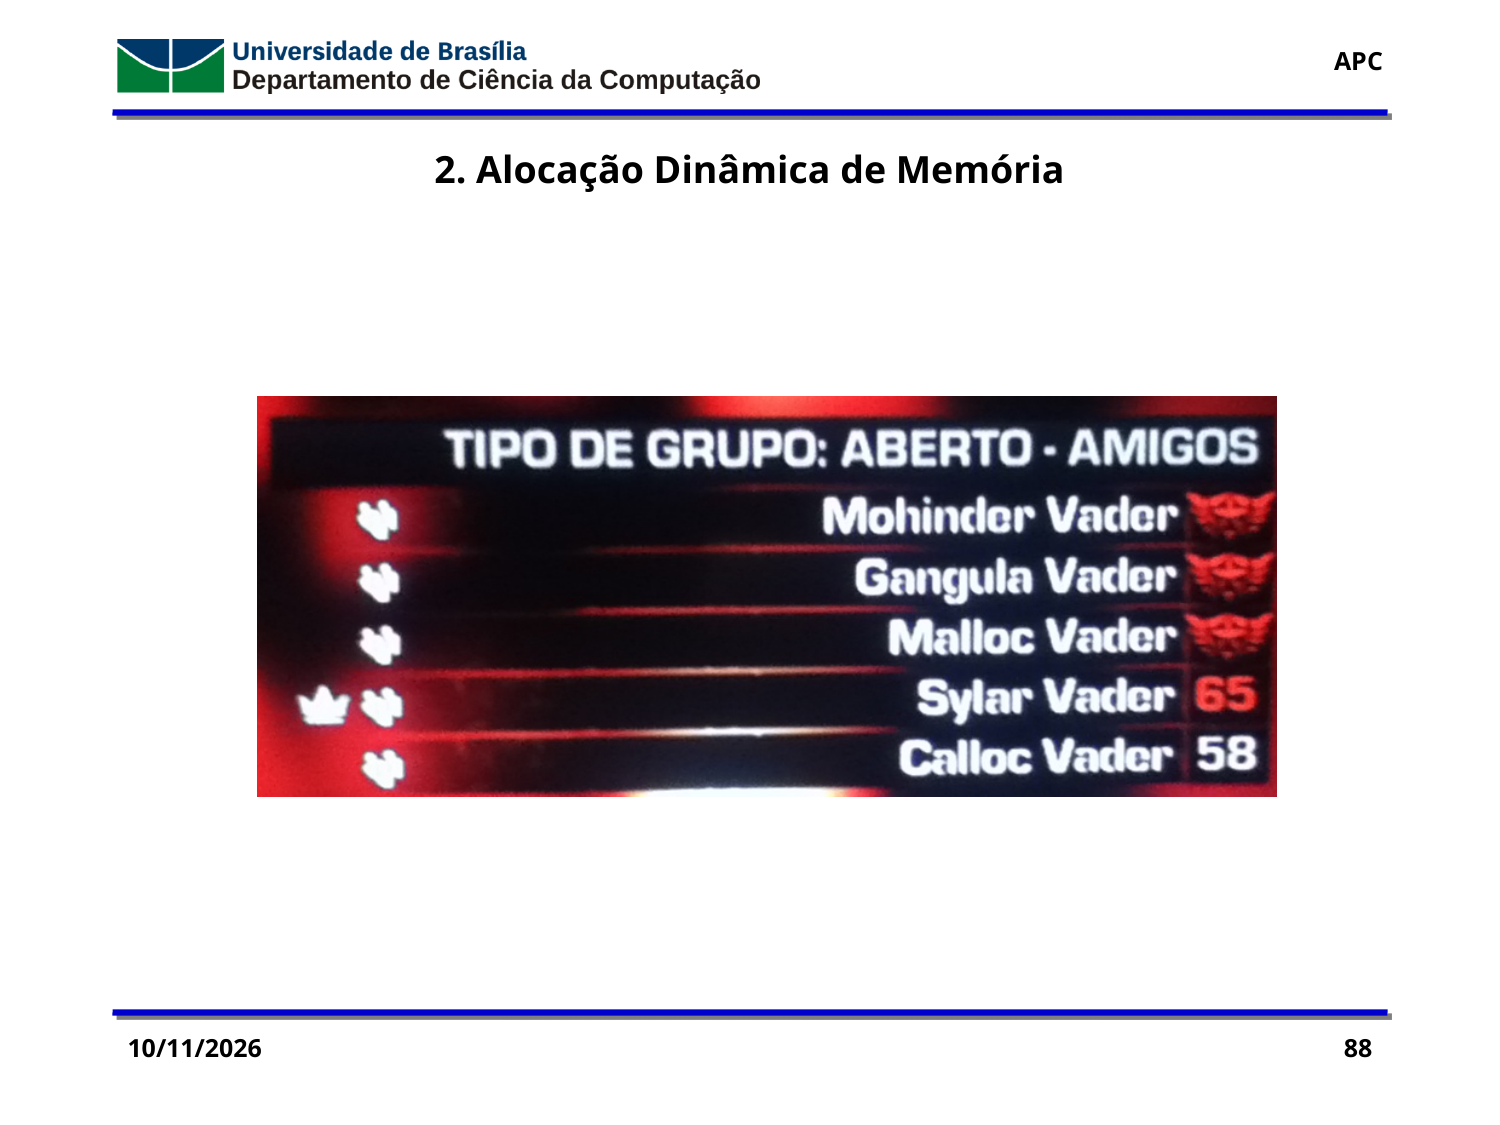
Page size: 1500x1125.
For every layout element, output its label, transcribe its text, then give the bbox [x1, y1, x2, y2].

picture [257, 396, 1278, 798]
slide_number 88 [1074, 1024, 1388, 1101]
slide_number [112, 1024, 426, 1101]
text_box 2. Alocação Dinâmica de Memória [112, 138, 1388, 198]
picture [117, 39, 760, 94]
